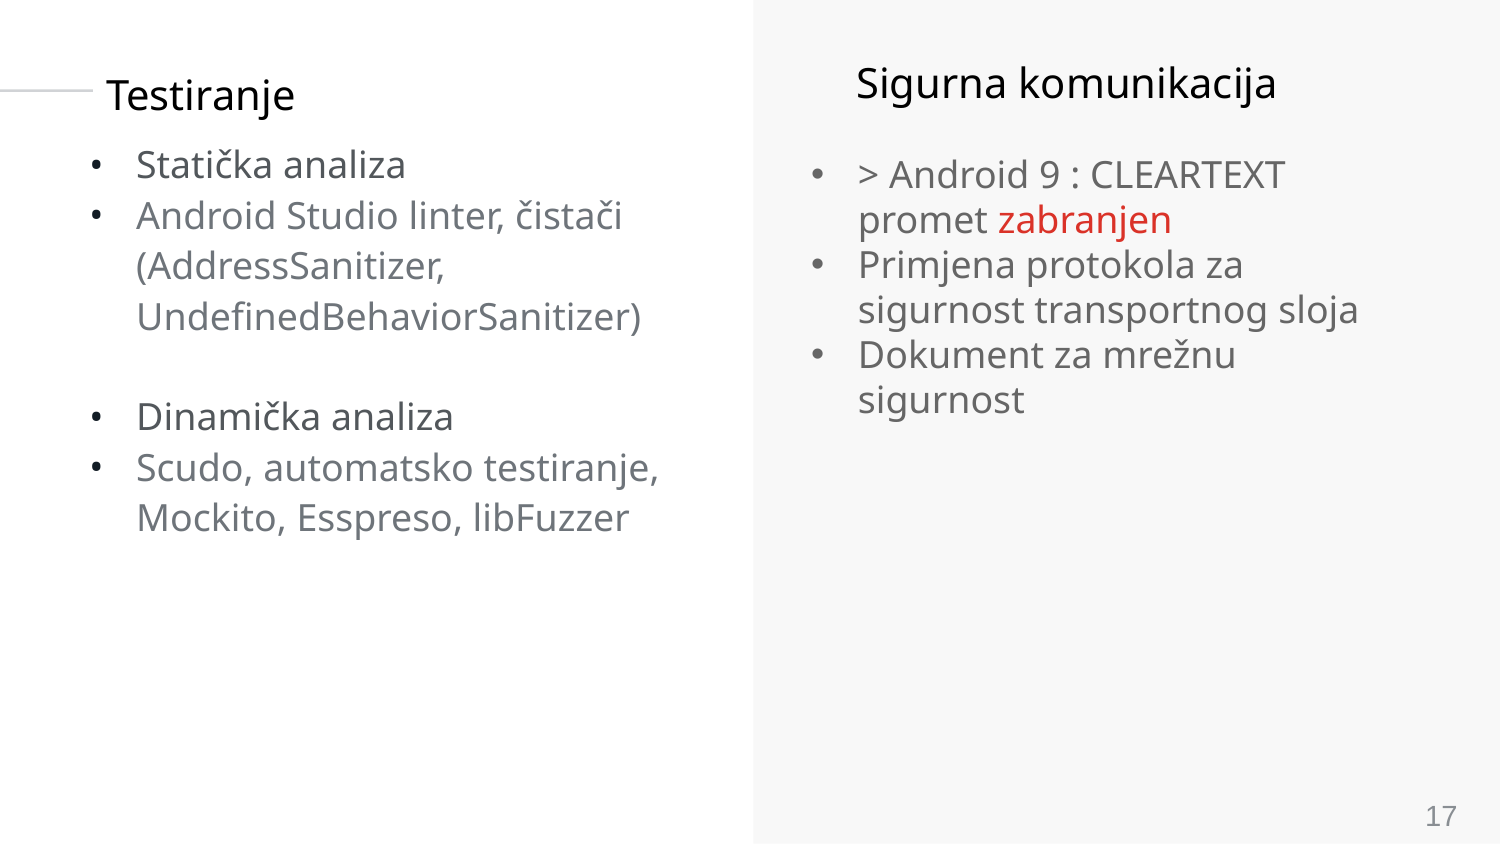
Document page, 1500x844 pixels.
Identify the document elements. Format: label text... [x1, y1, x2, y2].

subtitle Testiranje [30, 61, 592, 98]
text_box [753, 0, 1500, 844]
list Statička analiza Android Studio linter, čistači (AddressSanitizer, UndefinedBehaviorSanitizer) Dinamička analiza Scudo, automatsko testiranje, Mockito, Esspreso, libFuzzer [64, 136, 721, 719]
text_box 17 [1410, 789, 1487, 840]
text_box Sigurna komunikacija [841, 42, 1426, 108]
text_box > Android 9 : CLEARTEXT promet zabranjen Primjena protokola za sigurnost transportnog sloja Dokument za mrežnu sigurnost [775, 136, 1379, 665]
